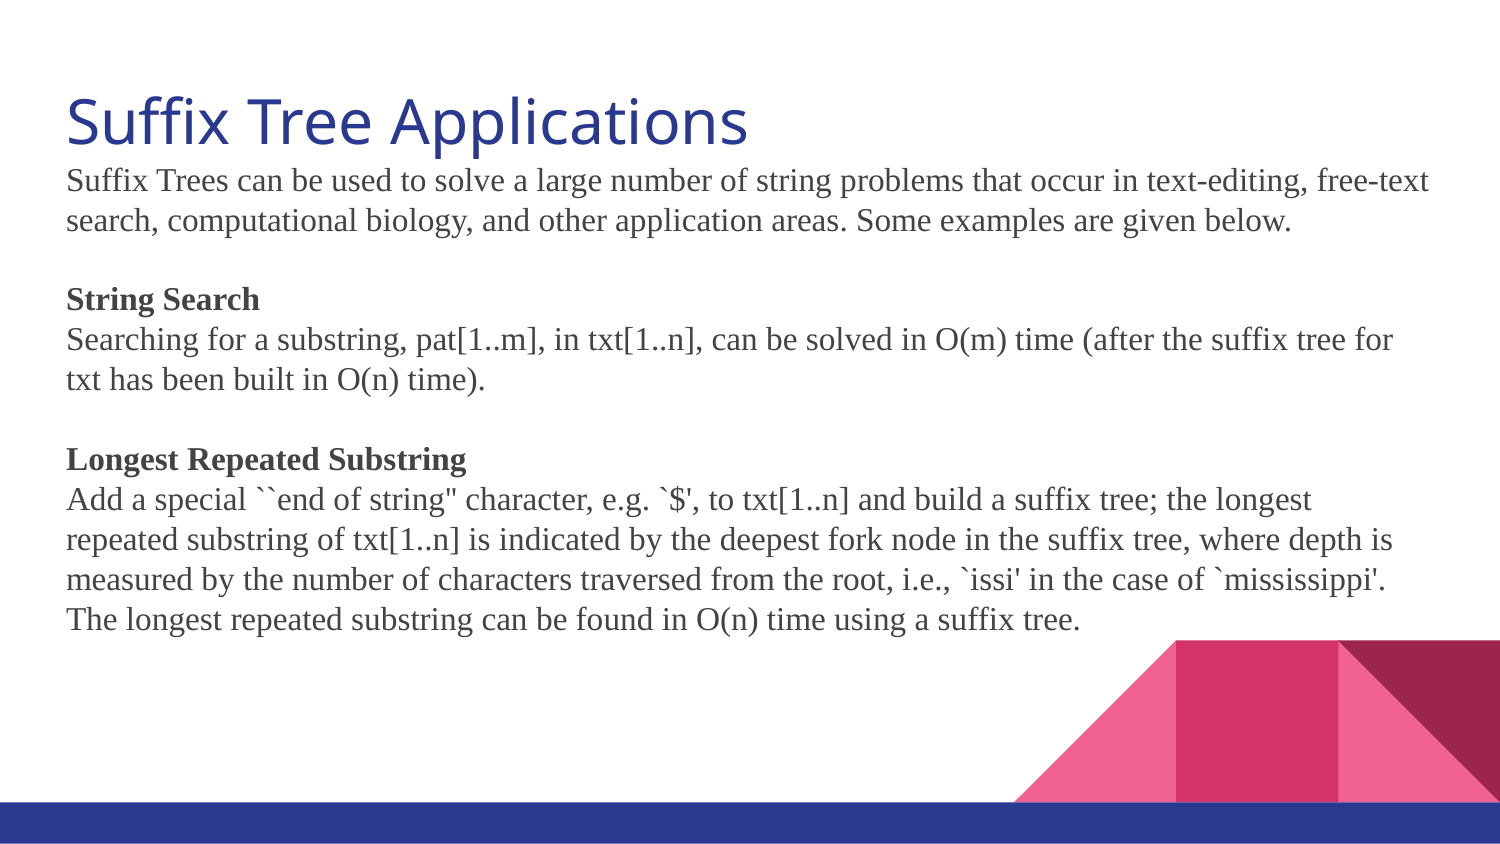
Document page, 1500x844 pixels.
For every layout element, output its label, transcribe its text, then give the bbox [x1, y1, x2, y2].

title Suffix Tree Applications [51, 67, 1449, 142]
list Suffix Trees can be used to solve a large number of string problems that occur in text-editing, free-text search, computational biology, and other application areas. Some examples are given below. String Search Searching for a substring, pat[1..m], in txt[1..n], can be solved in O(m) time (after the suffix tree for txt has been built in O(n) time). Longest Repeated Substring Add a special ``end of string'' character, e.g. `$', to txt[1..n] and build a suffix tree; the longest repeated substring of txt[1..n] is indicated by the deepest fork node in the suffix tree, where depth is measured by the number of characters traversed from the root, i.e., `issi' in the case of `mississippi'. The longest repeated substring can be found in O(n) time using a suffix tree. [51, 142, 1449, 726]
